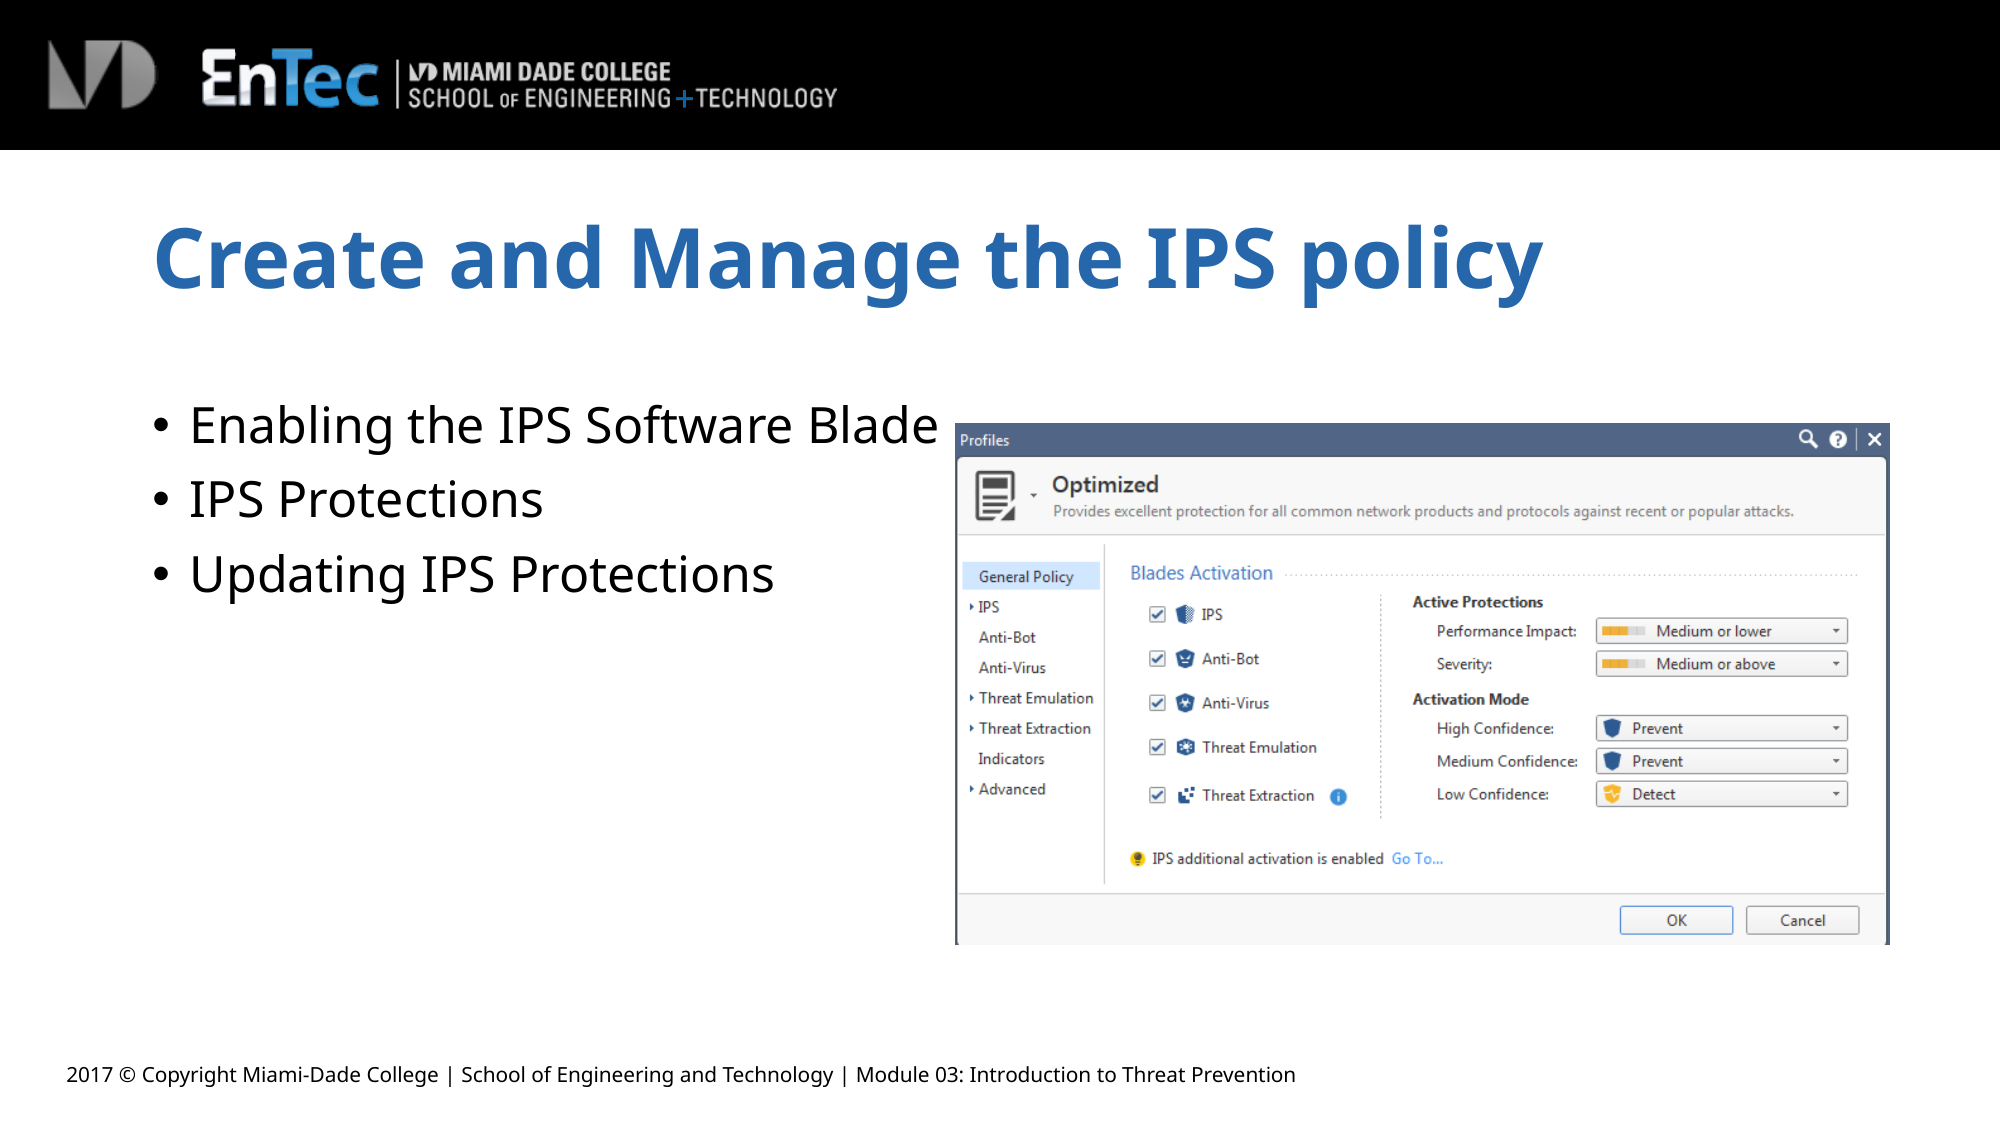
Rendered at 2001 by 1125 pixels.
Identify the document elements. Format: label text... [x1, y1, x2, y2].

title Create and Manage the IPS policy [137, 152, 1863, 371]
list Enabling the IPS Software Blade IPS Protections Updating IPS Protections [137, 392, 1863, 1107]
picture [955, 423, 1890, 945]
picture [34, 10, 848, 124]
